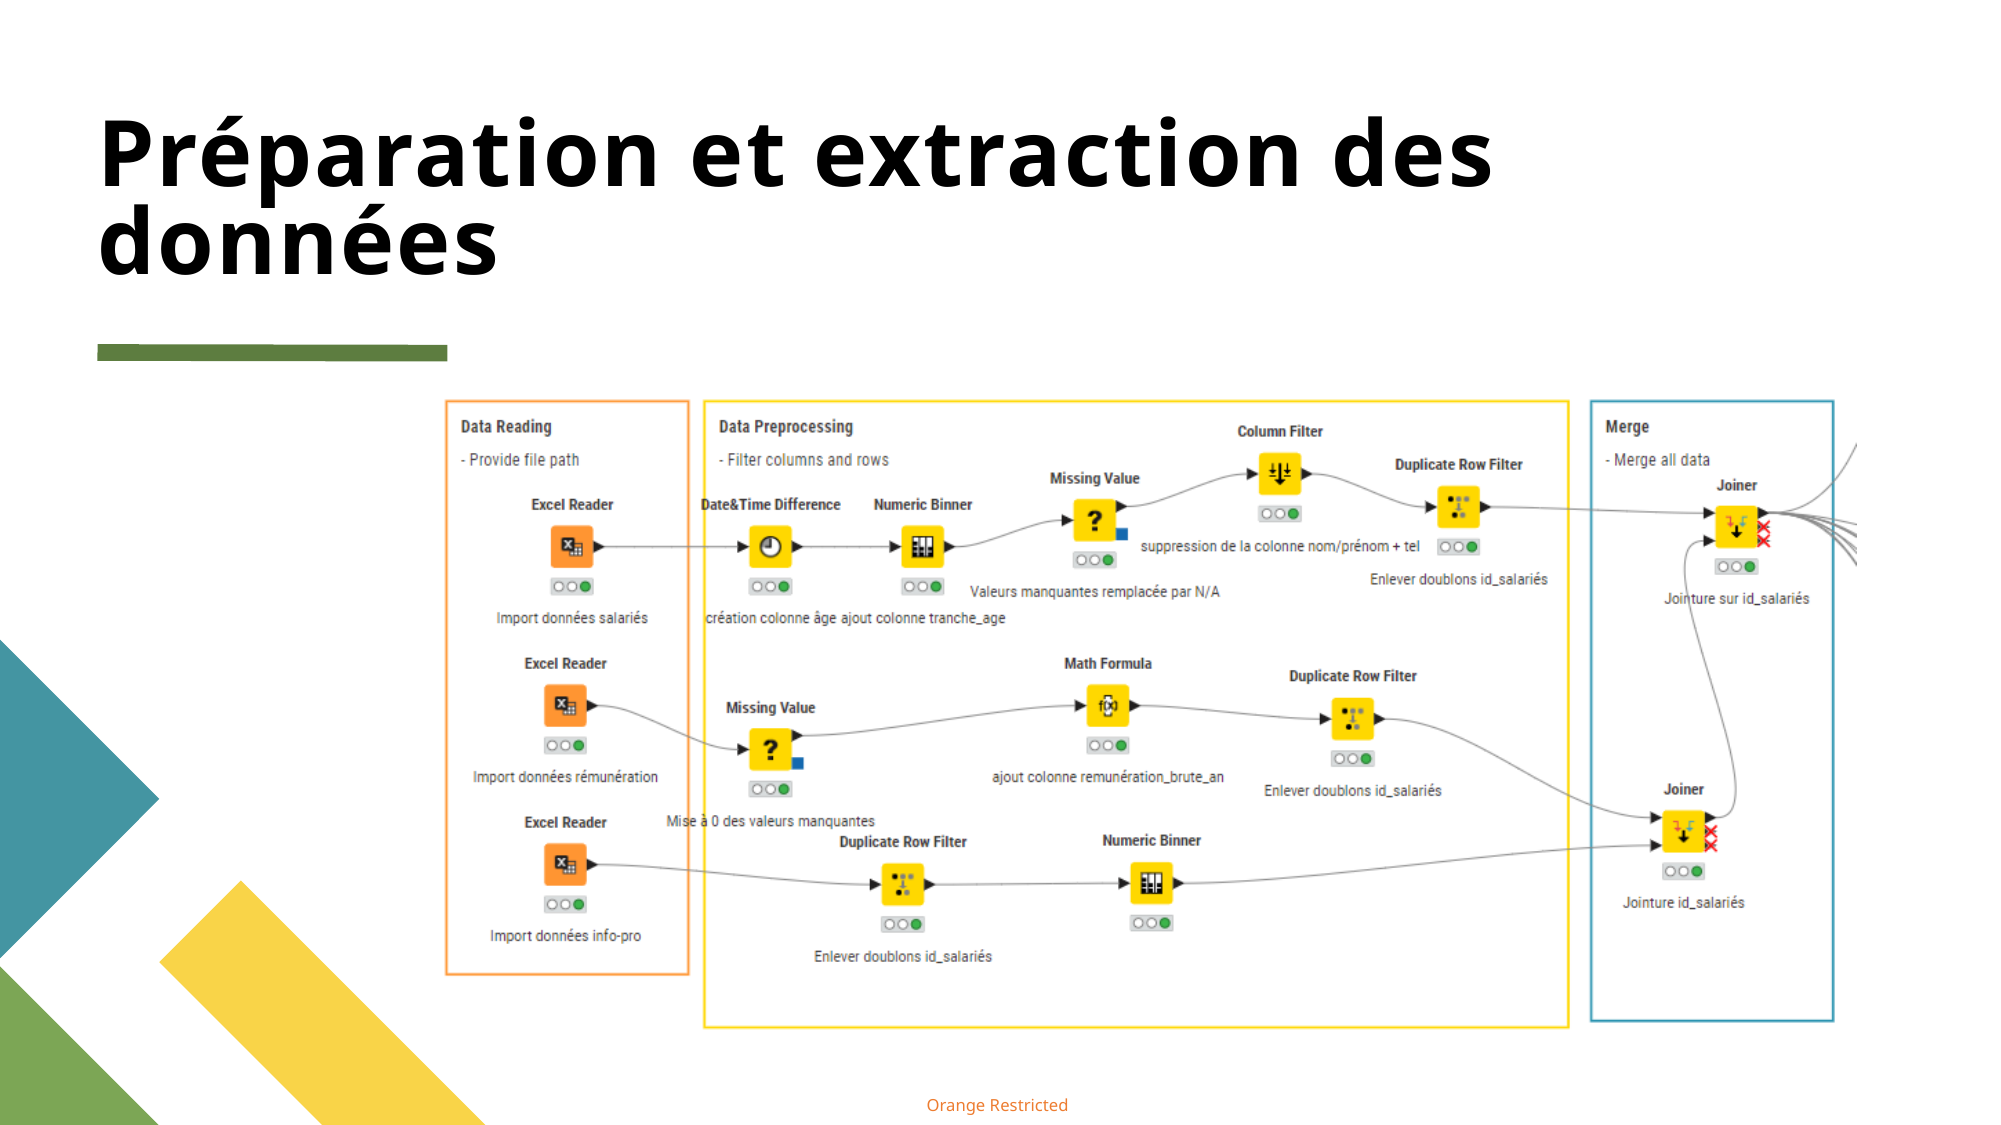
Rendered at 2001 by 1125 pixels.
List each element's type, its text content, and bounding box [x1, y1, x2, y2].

title Préparation et extraction des données [97, 16, 1882, 293]
picture [431, 376, 1857, 1049]
